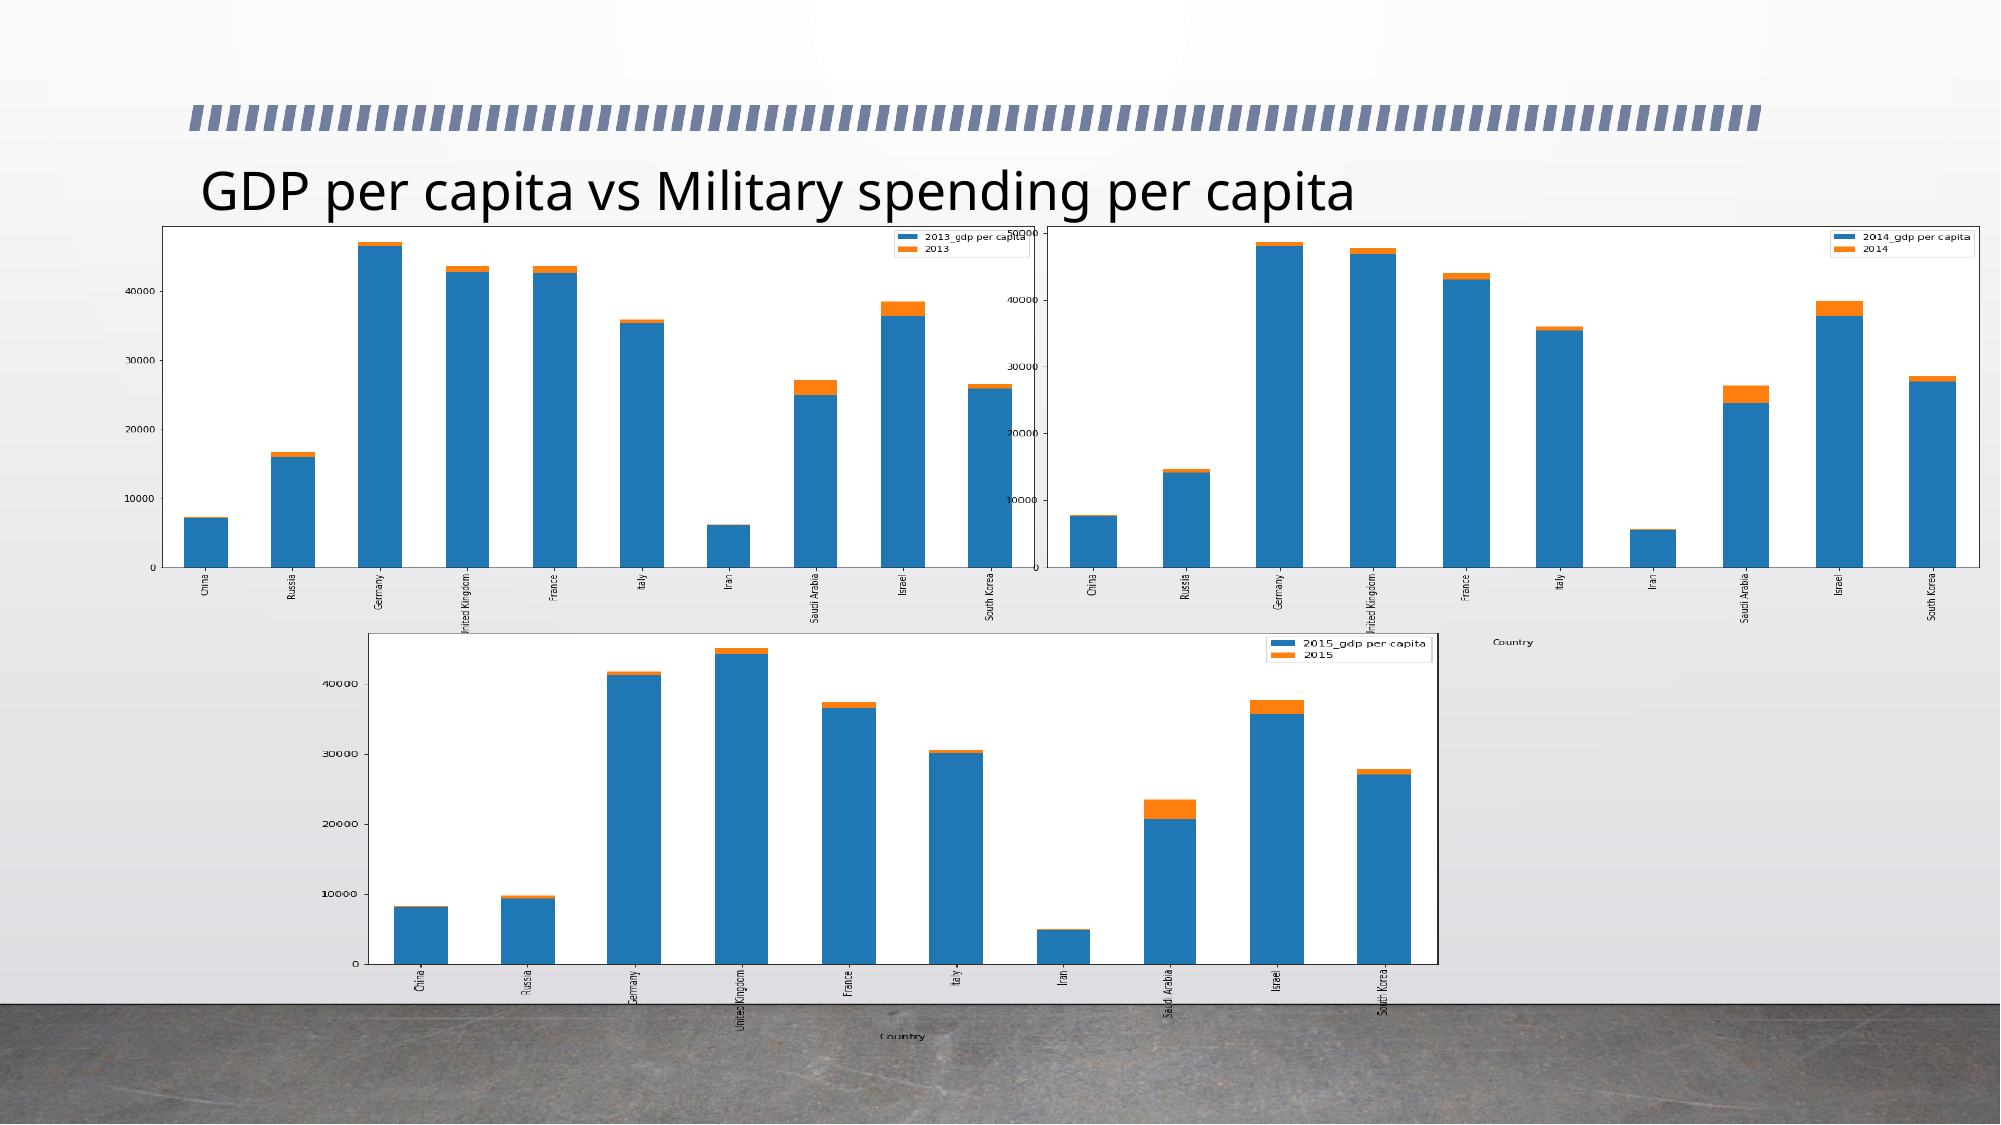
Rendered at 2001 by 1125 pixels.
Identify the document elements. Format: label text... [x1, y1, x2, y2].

picture [0, 217, 2000, 1124]
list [117, 217, 999, 653]
title GDP per capita vs Military spending per capita [185, 156, 1761, 217]
